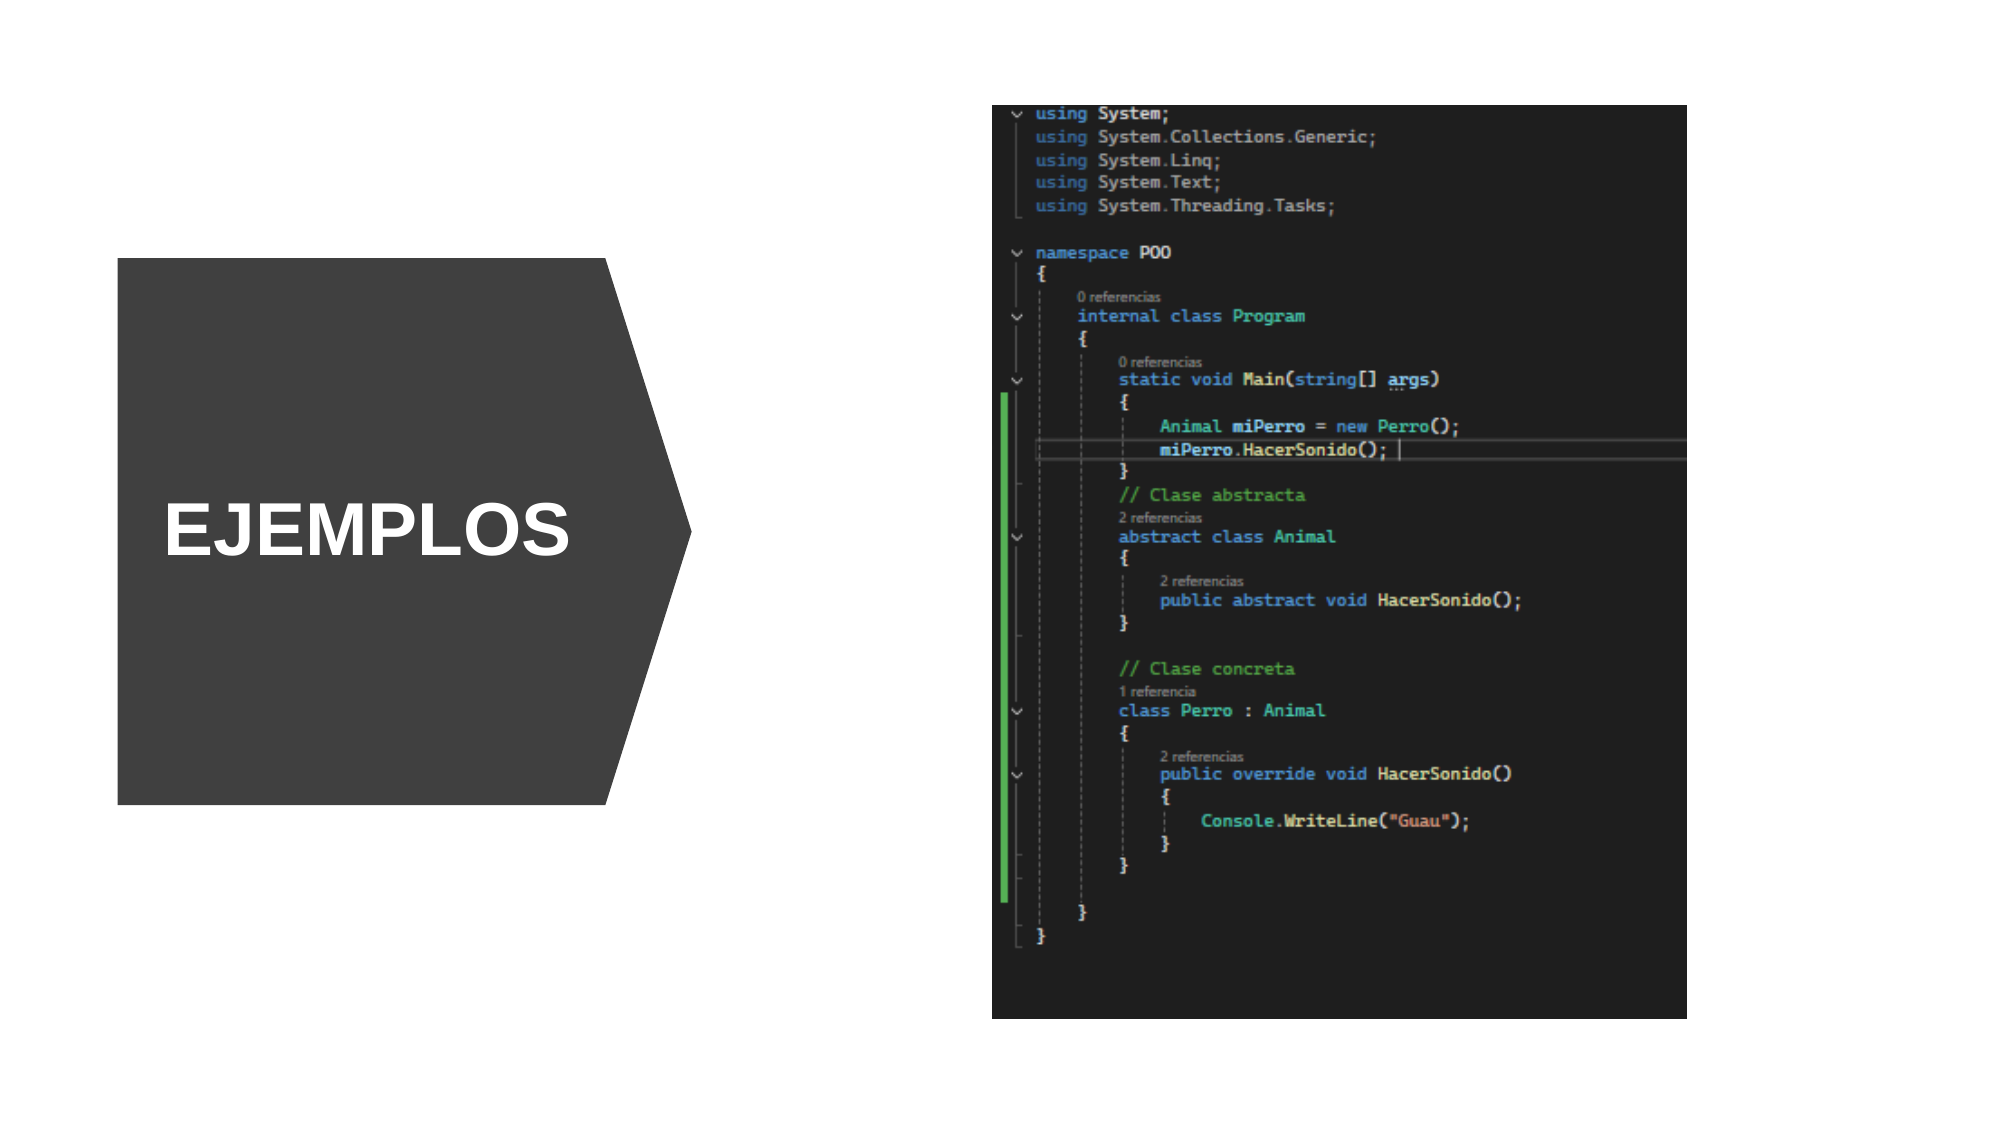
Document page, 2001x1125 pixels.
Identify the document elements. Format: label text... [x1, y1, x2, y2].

text_box EJEMPLOS [117, 322, 618, 741]
text_box [115, 256, 694, 808]
picture [992, 105, 1688, 1020]
